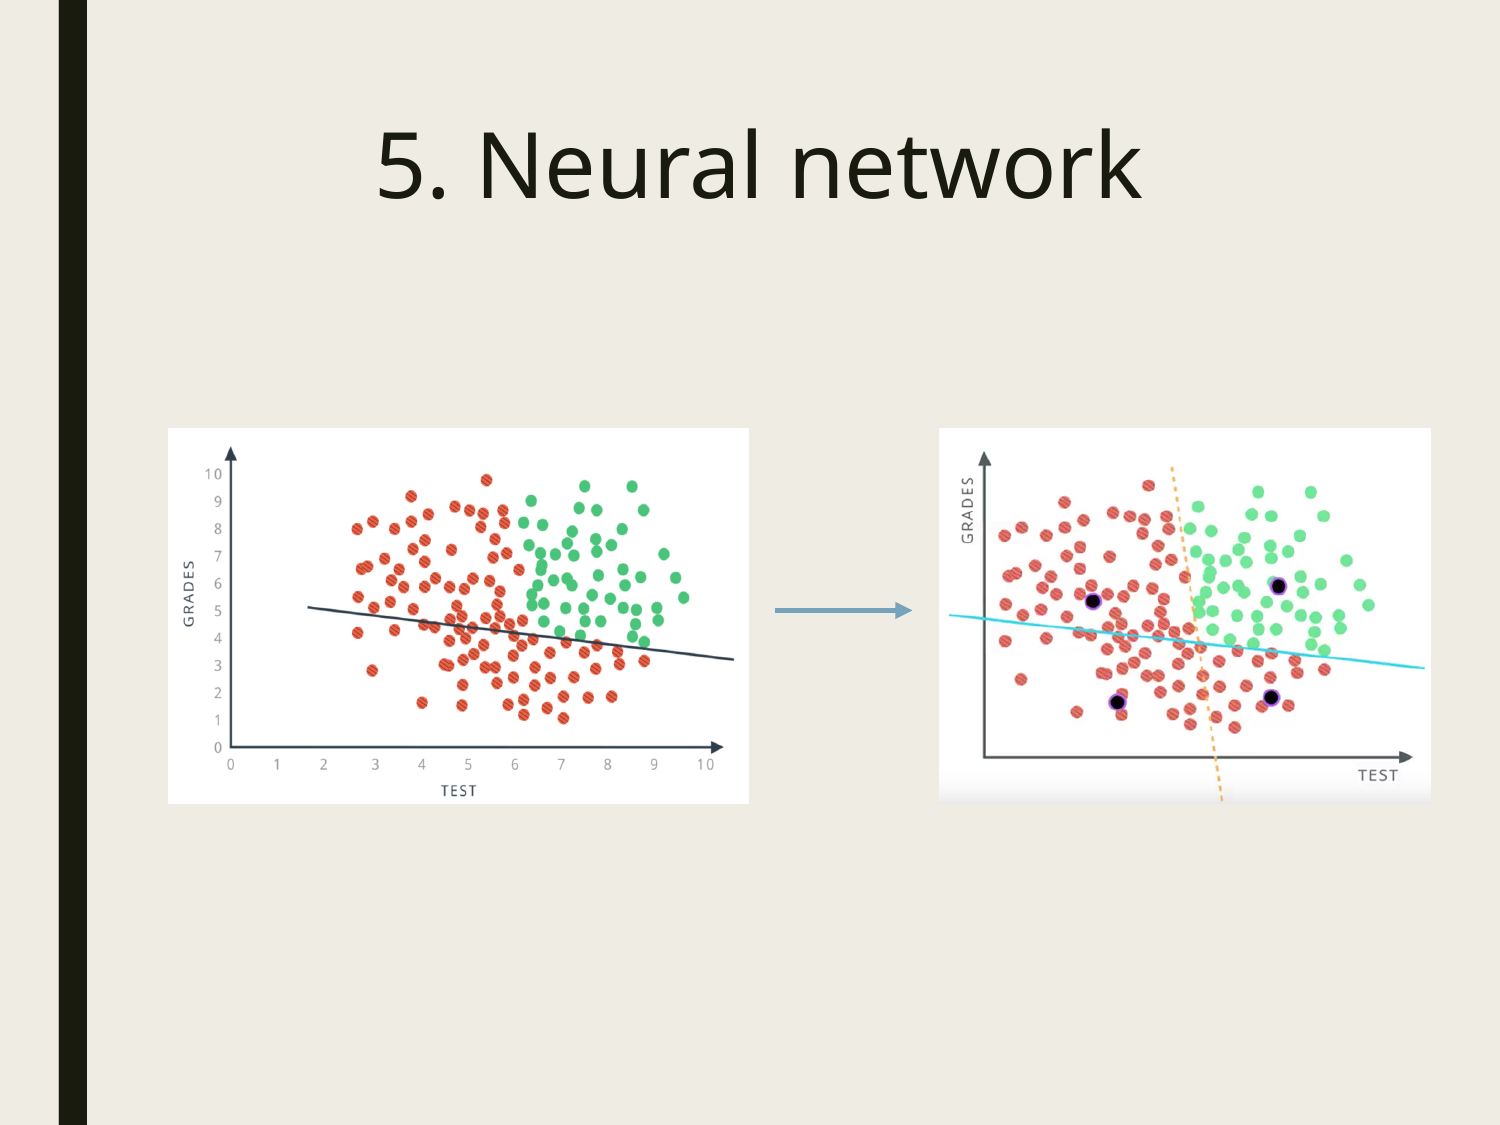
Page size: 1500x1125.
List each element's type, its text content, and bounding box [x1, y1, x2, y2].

picture [939, 428, 1431, 804]
picture [168, 428, 749, 804]
title 5. Neural network [168, 112, 1351, 357]
